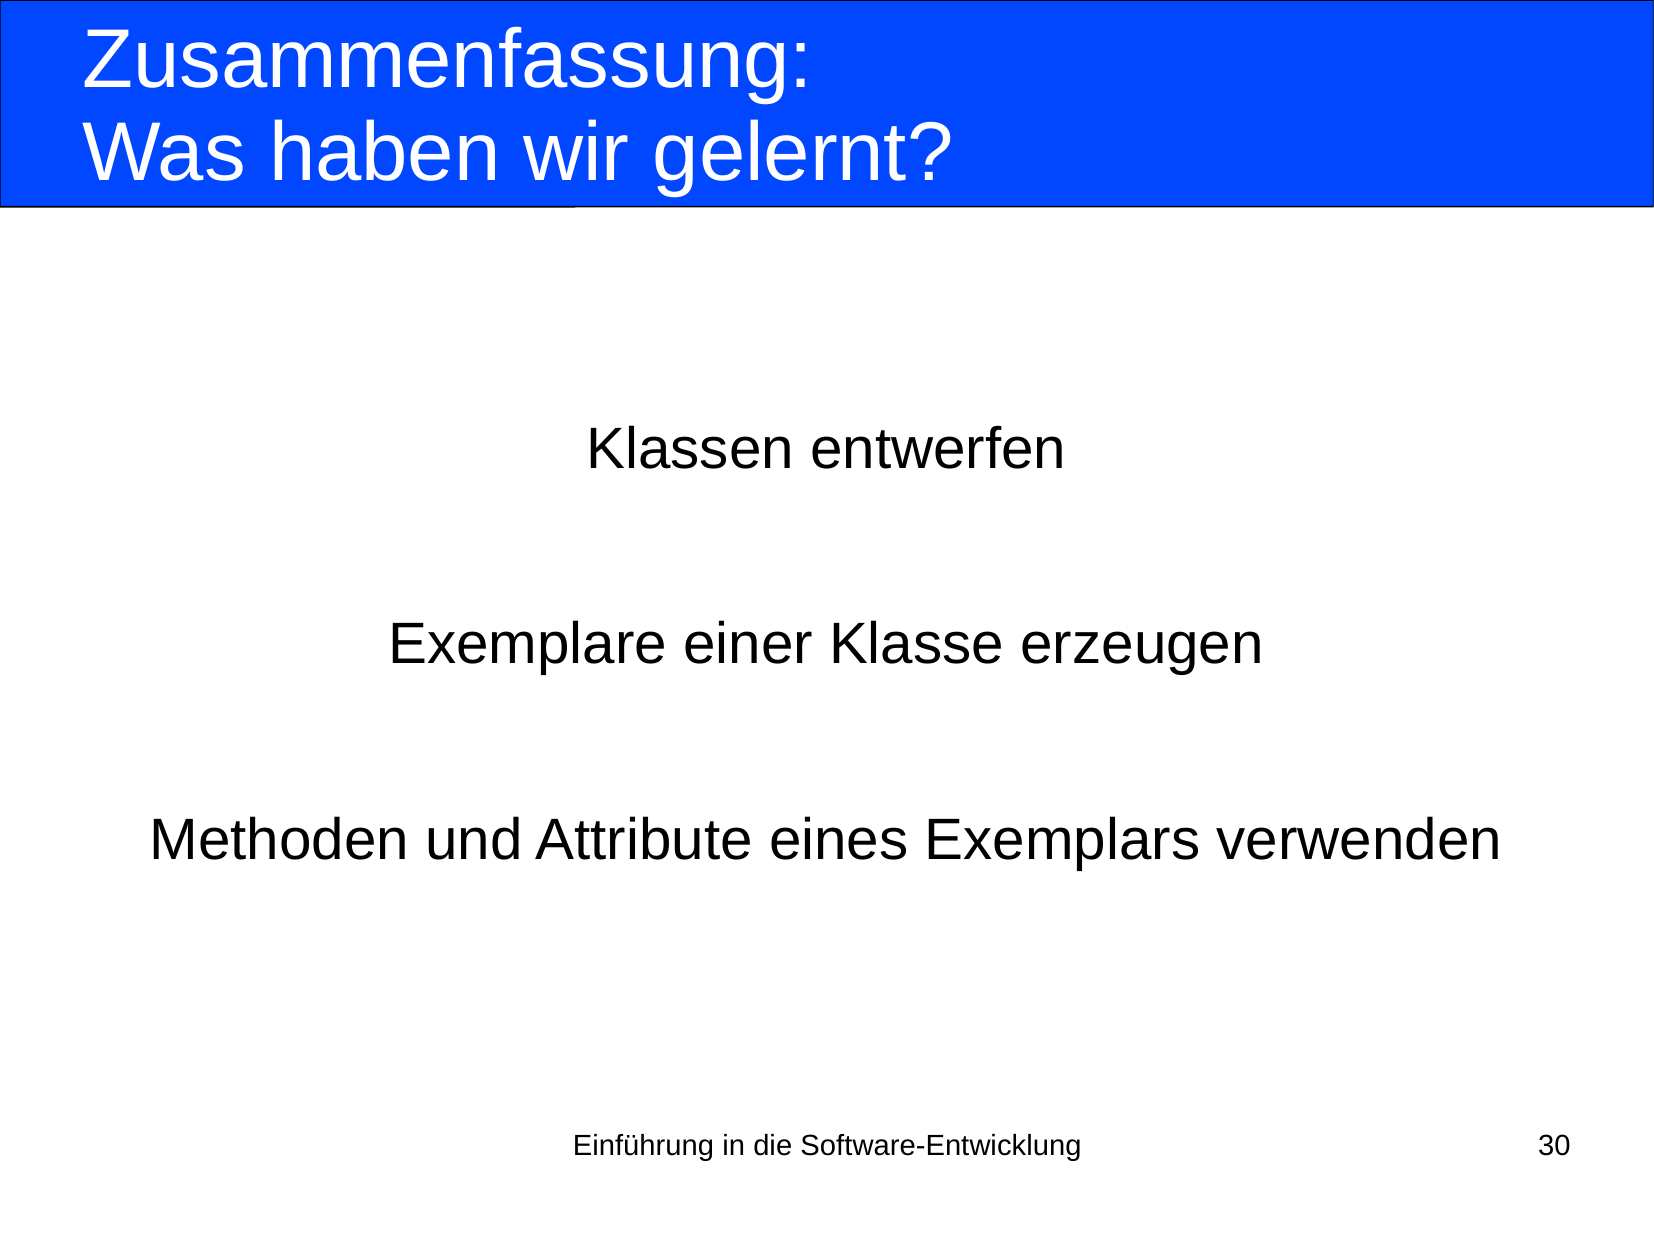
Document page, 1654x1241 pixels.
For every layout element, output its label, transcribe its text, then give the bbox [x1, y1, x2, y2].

subtitle Klassen entwerfen Exemplare einer Klasse erzeugen Methoden und Attribute eines Exemplars verwenden [82, 265, 1572, 1085]
slide_number 30 [1185, 1129, 1571, 1216]
footer Einführung in die Software-Entwicklung [565, 1129, 1090, 1216]
text_box [0, 0, 1654, 207]
title Zusammenfassung: Was haben wir gelernt? [82, 13, 1571, 265]
